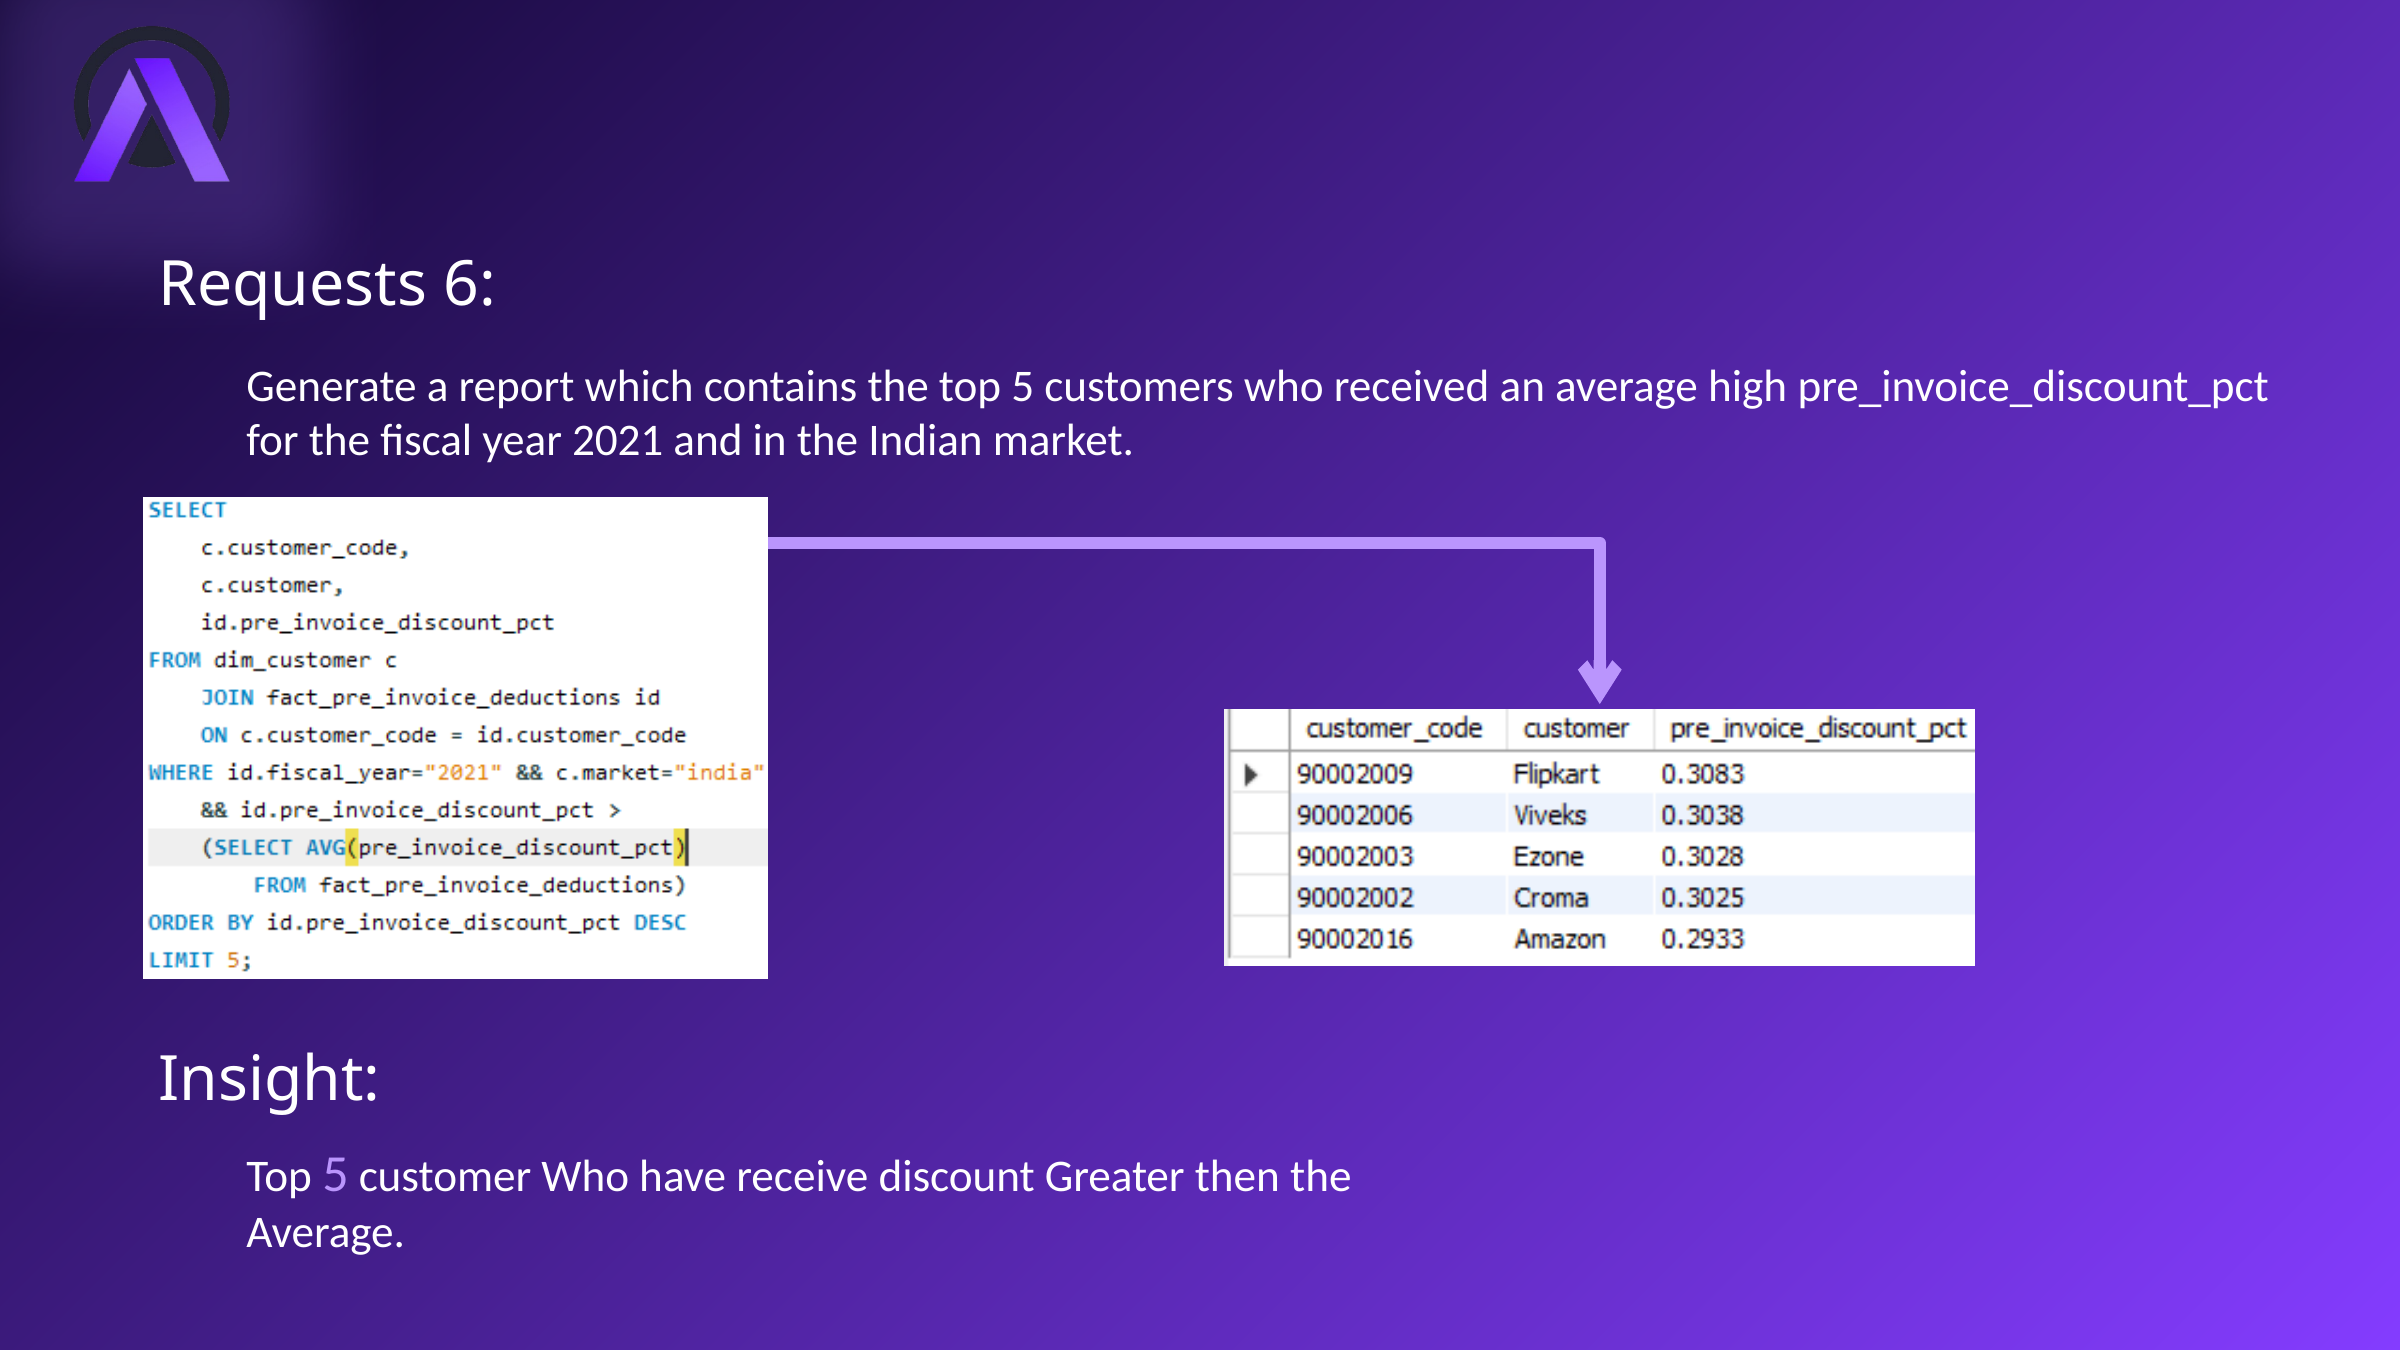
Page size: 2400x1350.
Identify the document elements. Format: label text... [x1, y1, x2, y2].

picture [143, 497, 768, 979]
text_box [768, 543, 1600, 705]
text_box Top 5 customer Who have receive discount Greater then the Average. [231, 1132, 1467, 1264]
text_box Generate a report which contains the top 5 customers who received an average high pre_invoice_discount_pct for the fiscal year 2021 and in the Indian market. [231, 348, 2291, 472]
text_box Requests 6: [143, 235, 547, 326]
picture [19, 0, 284, 236]
text_box Insight: [143, 1030, 452, 1121]
picture [1224, 709, 1975, 966]
